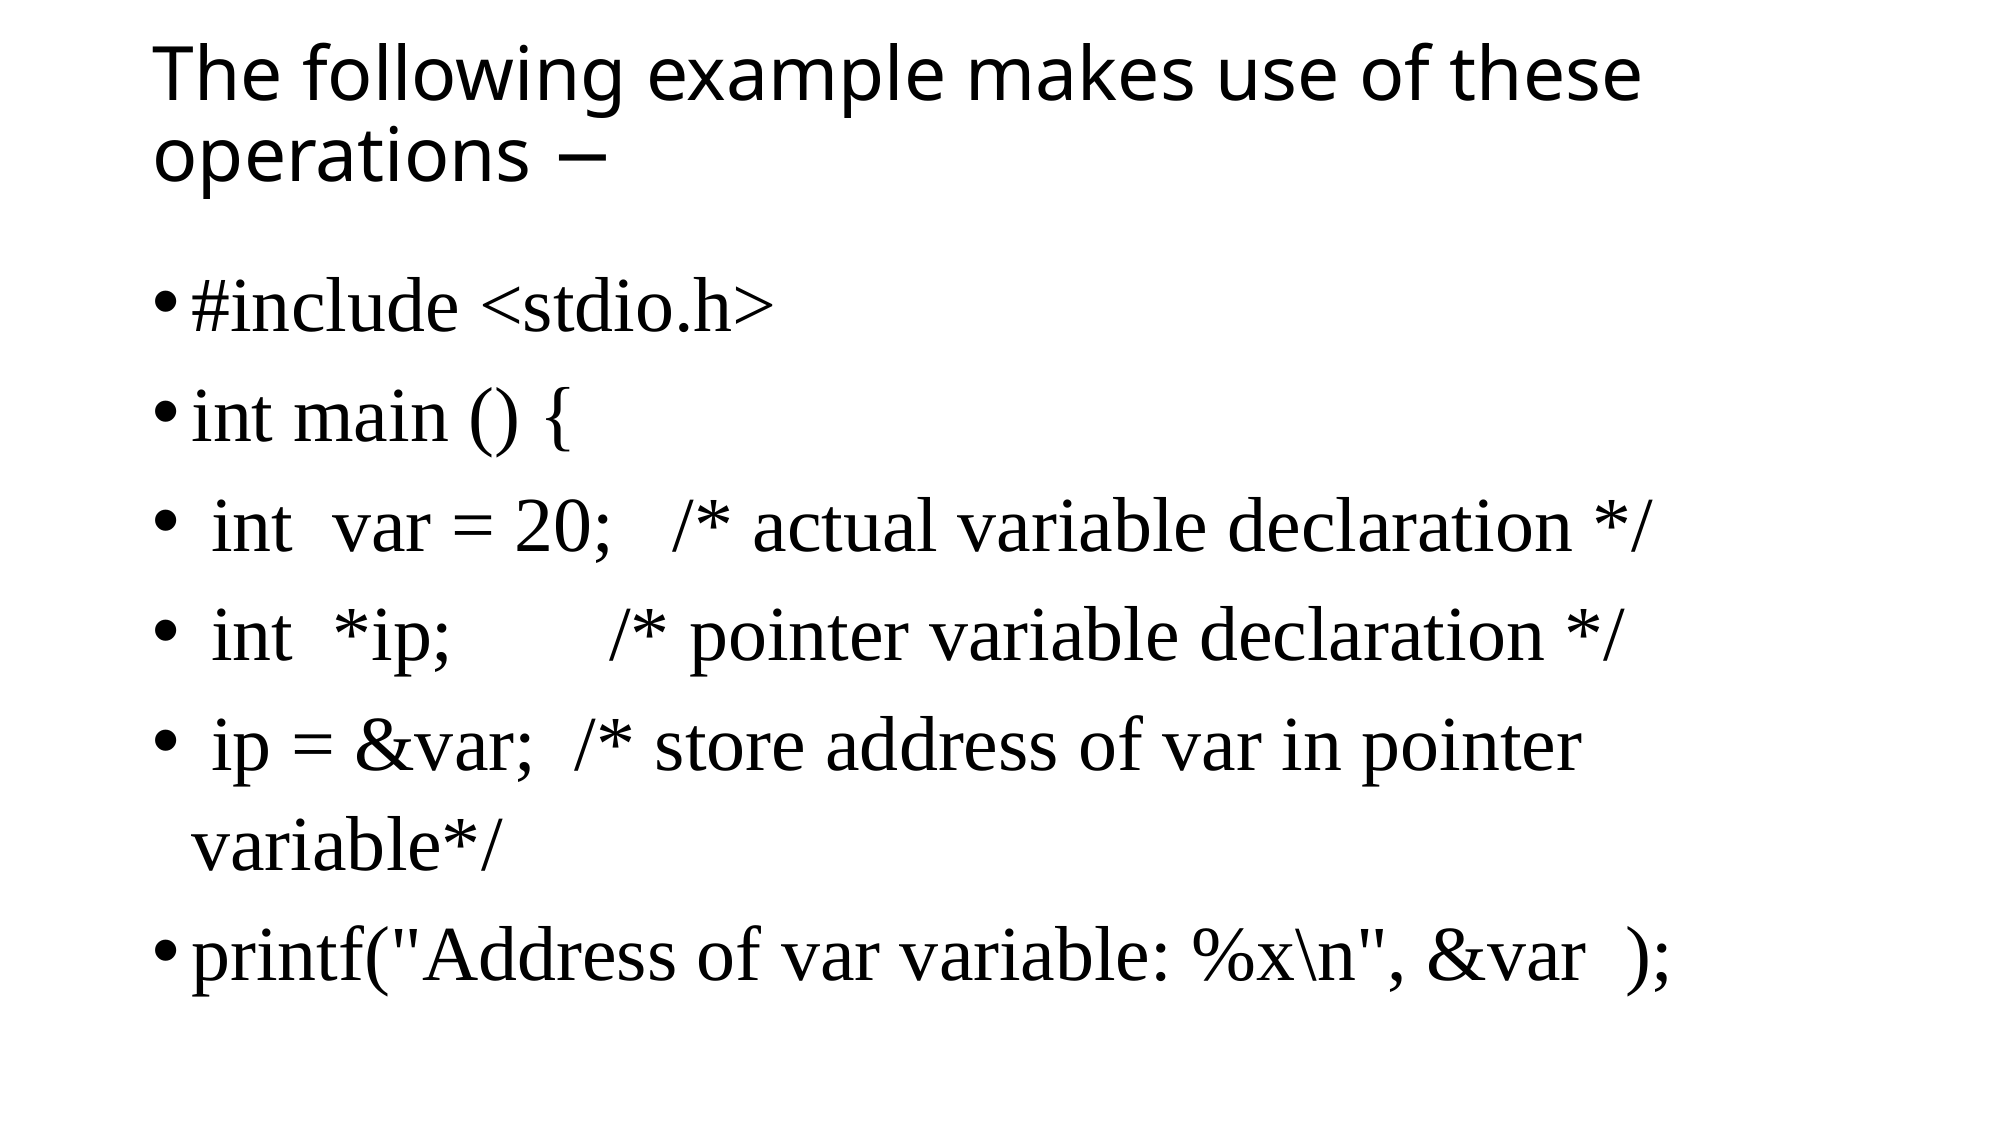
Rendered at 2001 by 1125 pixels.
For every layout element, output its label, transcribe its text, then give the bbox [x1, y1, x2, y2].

title The following example makes use of these operations − [137, 59, 1863, 173]
list #include <stdio.h> int main () { int var = 20; /* actual variable declaration */ int *ip; /* pointer variable declaration */ ip = &var; /* store address of var in pointer variable*/ printf("Address of var variable: %x\n", &var ); [137, 239, 1863, 1014]
